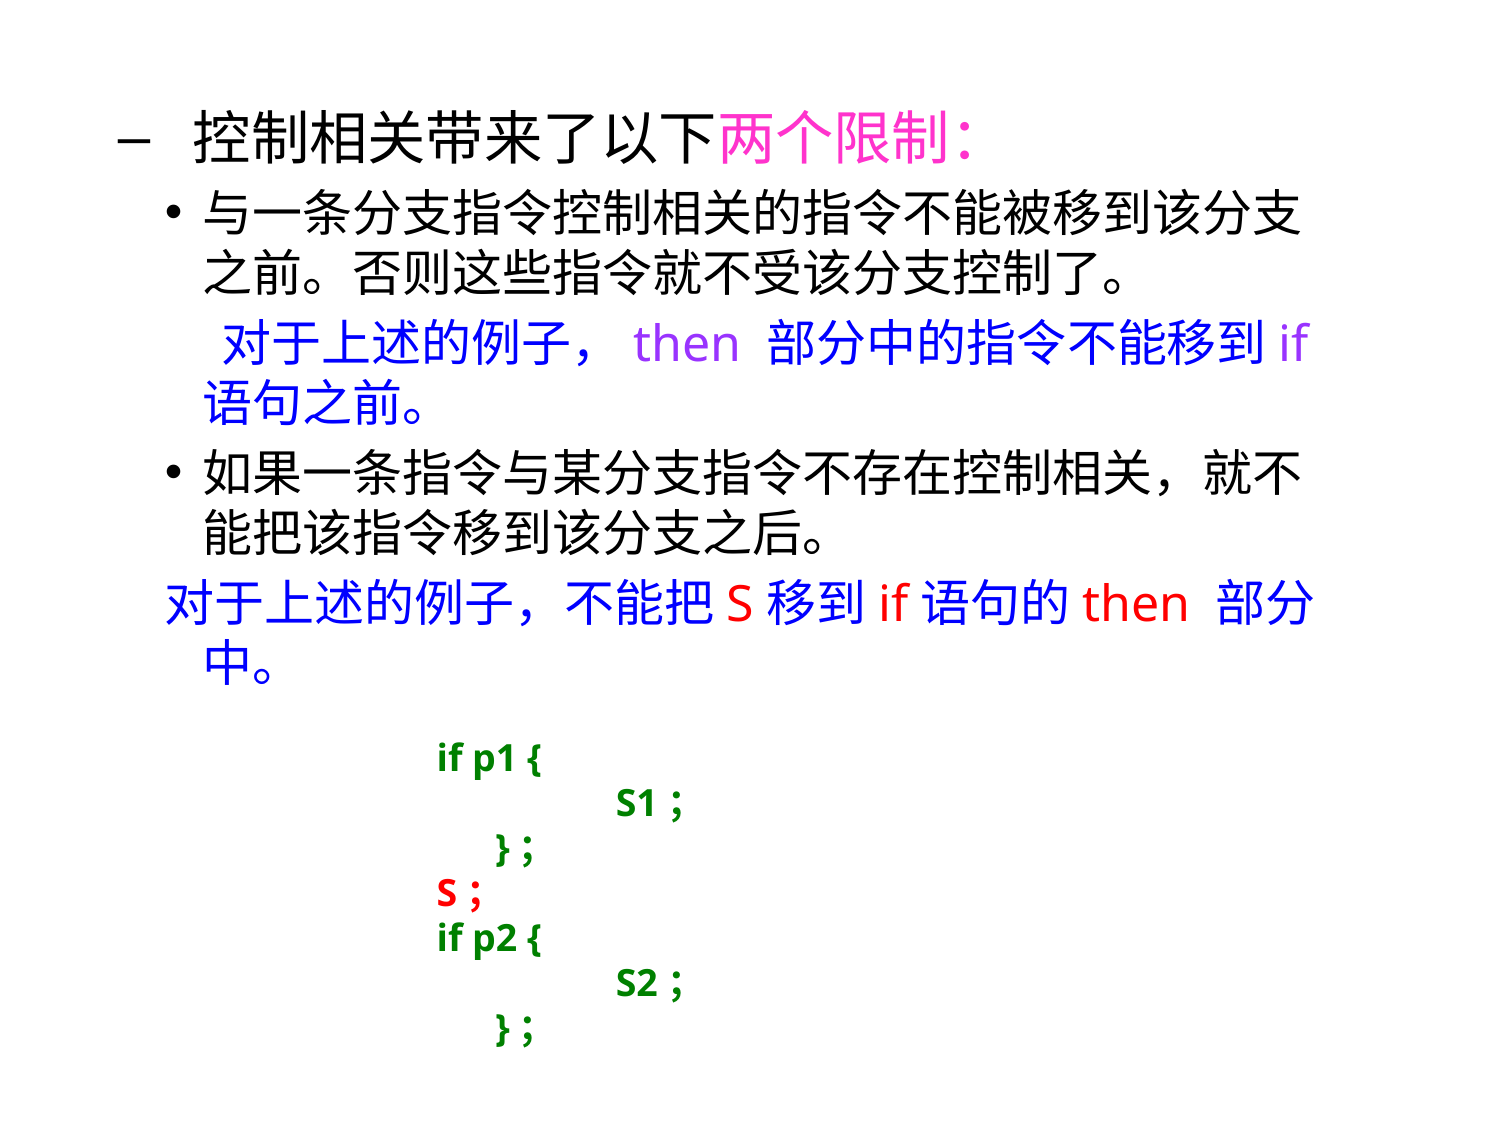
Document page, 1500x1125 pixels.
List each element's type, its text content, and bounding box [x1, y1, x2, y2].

text_box if p1 { S1； }； S； if p2 { S2； }； [421, 726, 973, 1057]
text_box 控制相关带来了以下两个限制： 与一条分支指令控制相关的指令不能被移到该分支之前。否则这些指令就不受该分支控制了。 对于上述的例子，then 部分中的指令不能移到if语句之前。 如果一条指令与某分支指令不存在控制相关，就不能把该指令移到该分支之后。 对于上述的例子，不能把S移到if语句的then 部分中。 [0, 93, 1360, 657]
